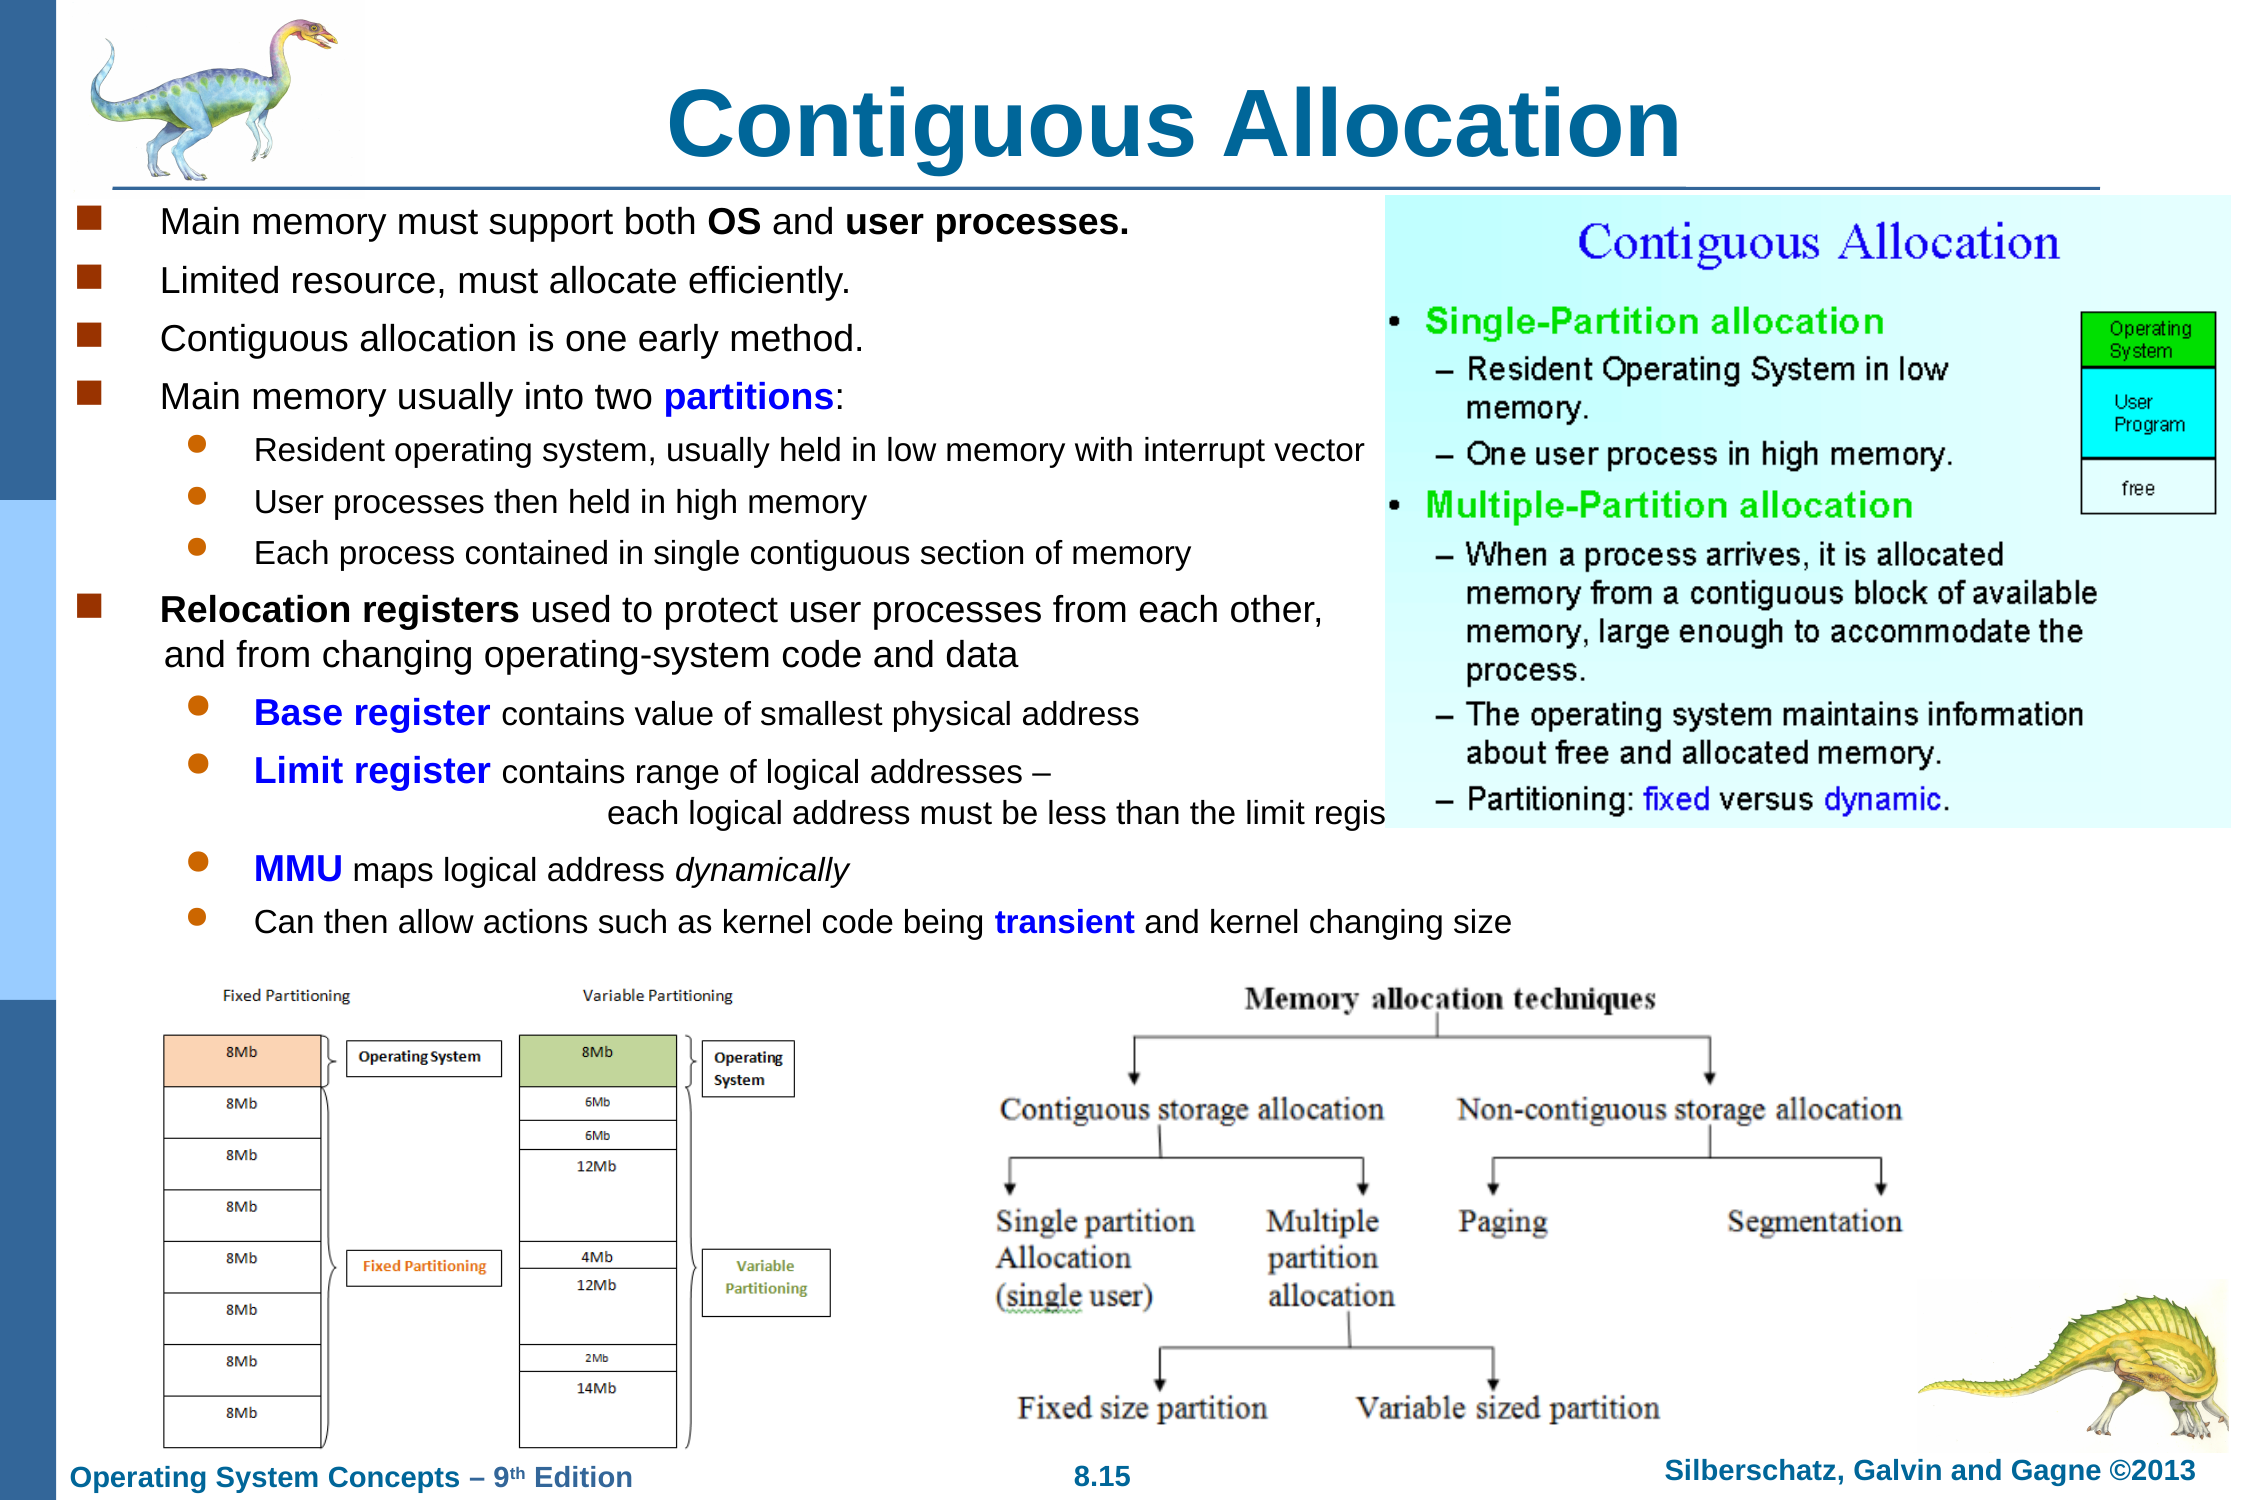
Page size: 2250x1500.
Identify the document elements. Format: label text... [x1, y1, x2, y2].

picture [1385, 195, 2231, 828]
list Main memory must support both OS and user processes. Limited resource, must allocate efficiently. Contiguous allocation is one early method. Main memory usually into two partitions: Resident operating system, usually held in low memory with interrupt vector User processes then held in high memory Each process contained in single contiguous section of memory Relocation registers used to protect user processes from each other, and from changing operating-system code and data Base register contains value of smallest physical address Limit register contains range of logical addresses – each logical address must be less than the limit register MMU maps logical address dynamically Can then allow actions such as kernel code being transient and kernel changing size [58, 186, 2250, 1140]
picture [150, 981, 841, 1456]
title Contiguous Allocation [213, 60, 2138, 186]
picture [985, 979, 2229, 1453]
picture [70, 0, 365, 186]
